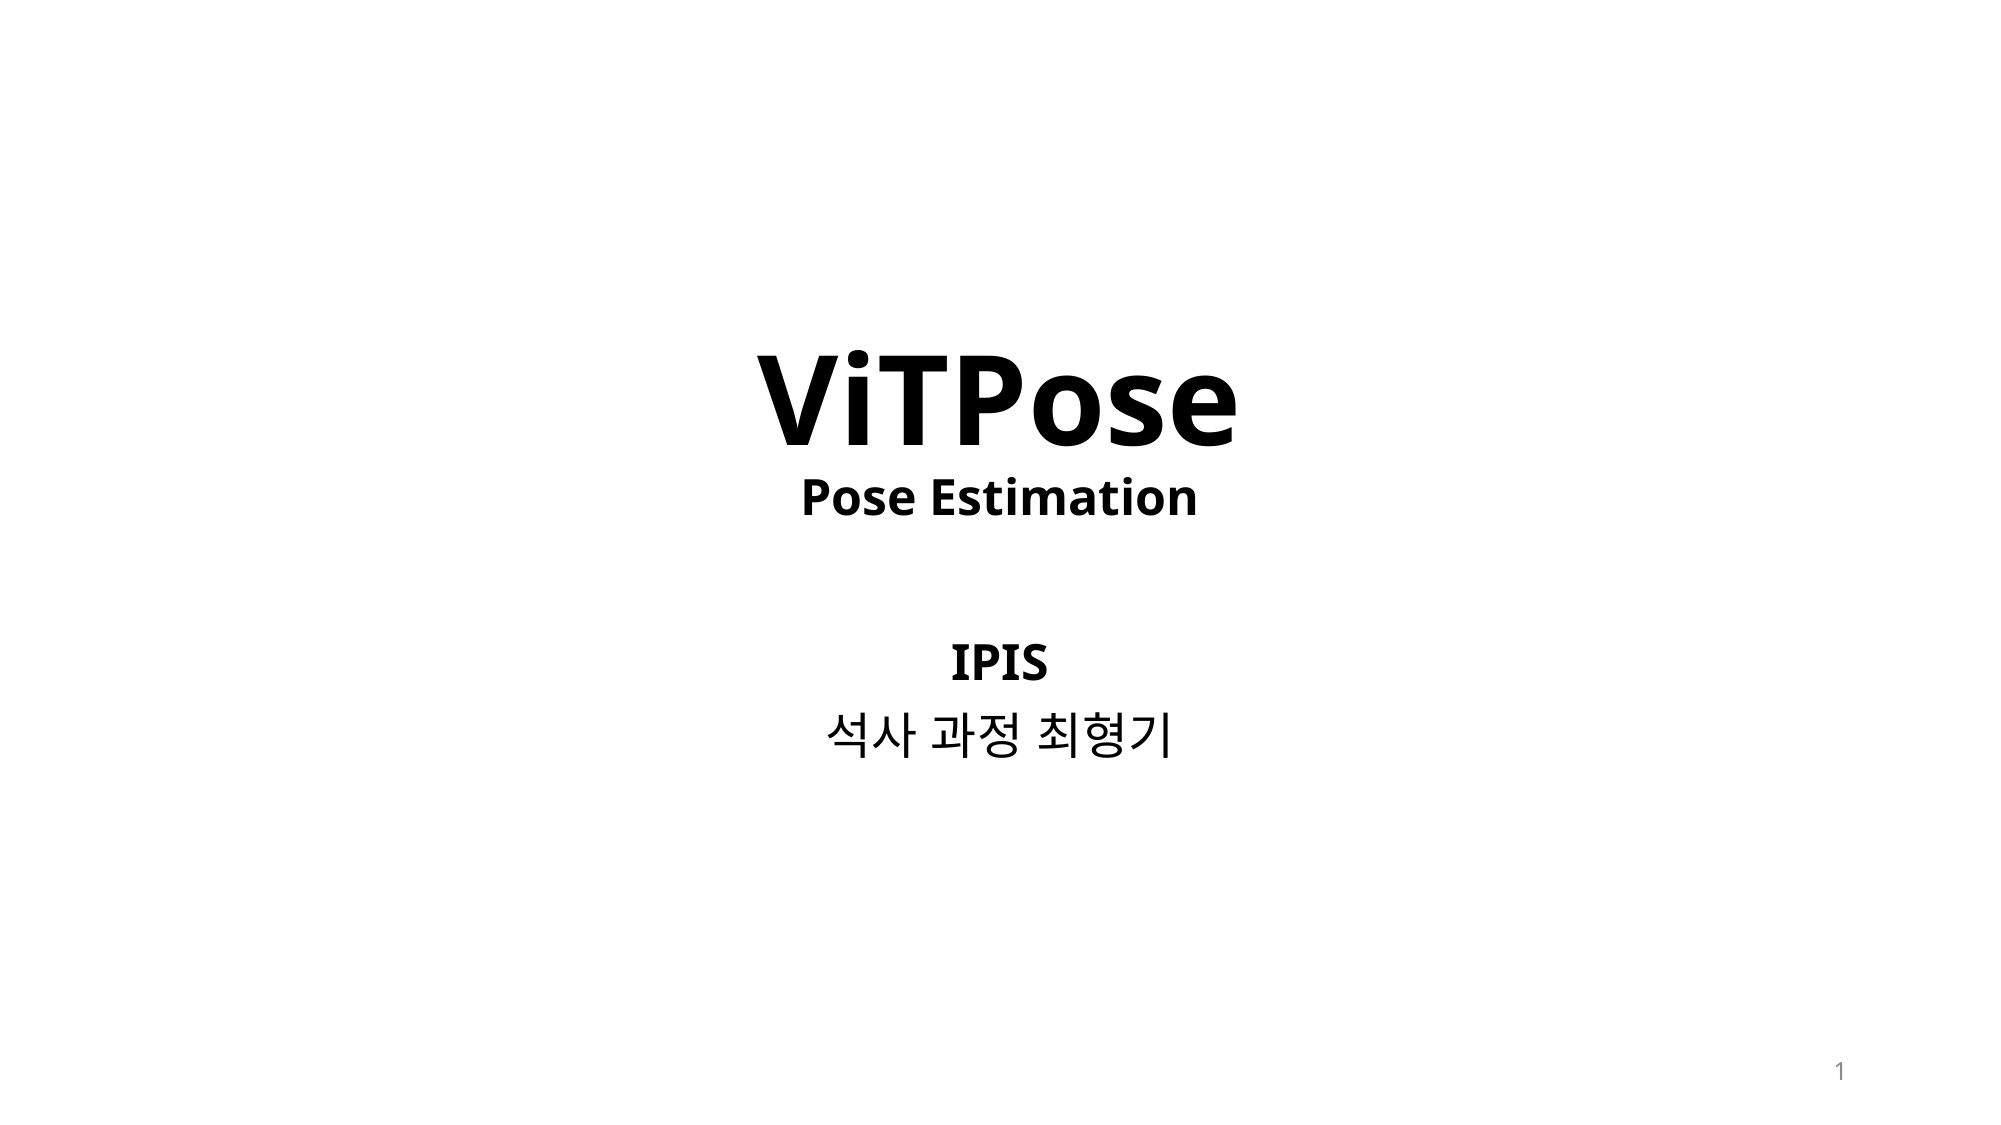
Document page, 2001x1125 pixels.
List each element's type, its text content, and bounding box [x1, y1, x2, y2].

title ViTPose Pose Estimation [249, 184, 1750, 535]
slide_number 1 [1412, 1042, 1863, 1103]
subtitle IPIS 석사 과정 최형기 [249, 629, 1750, 901]
